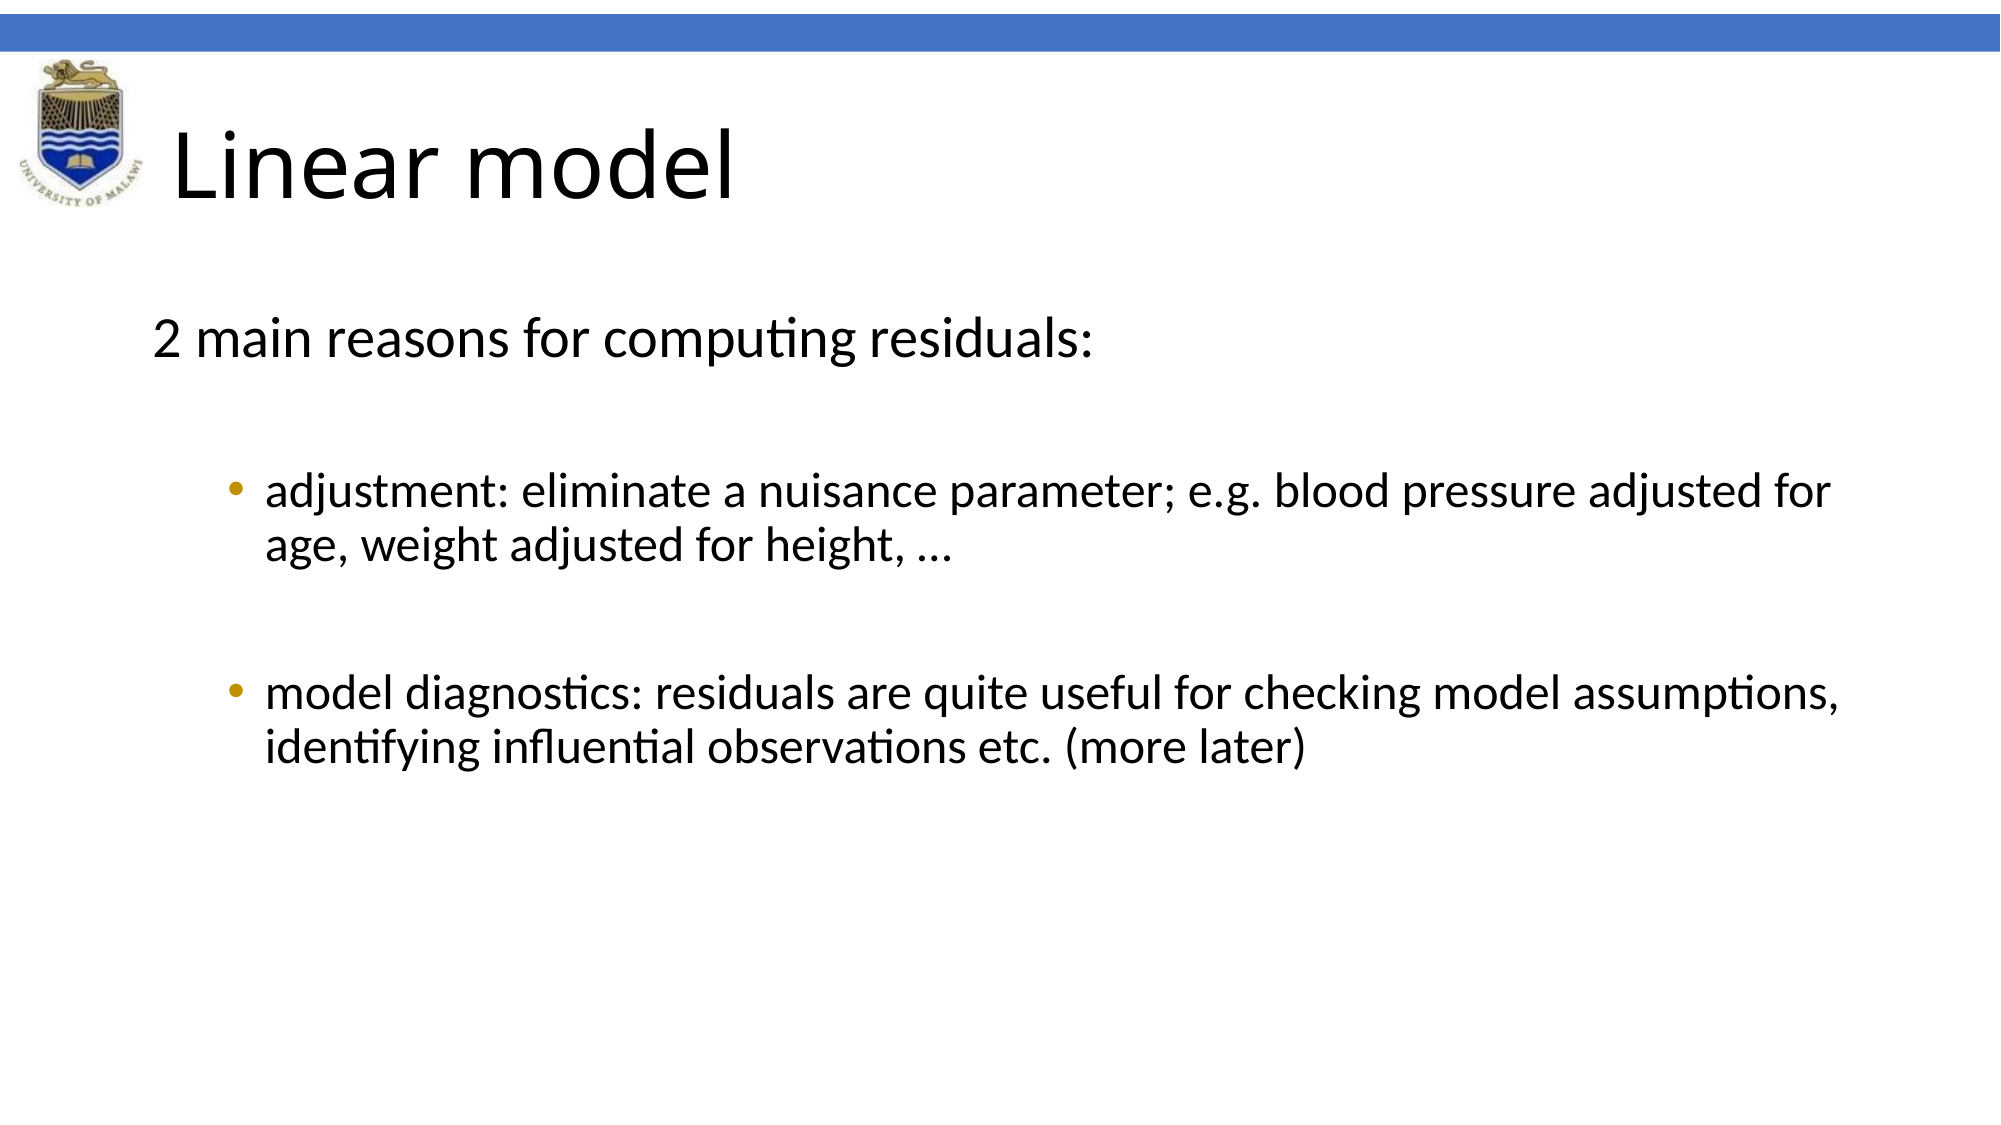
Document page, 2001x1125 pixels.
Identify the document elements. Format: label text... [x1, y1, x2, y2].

picture [19, 59, 143, 207]
title Linear model [155, 59, 1851, 278]
